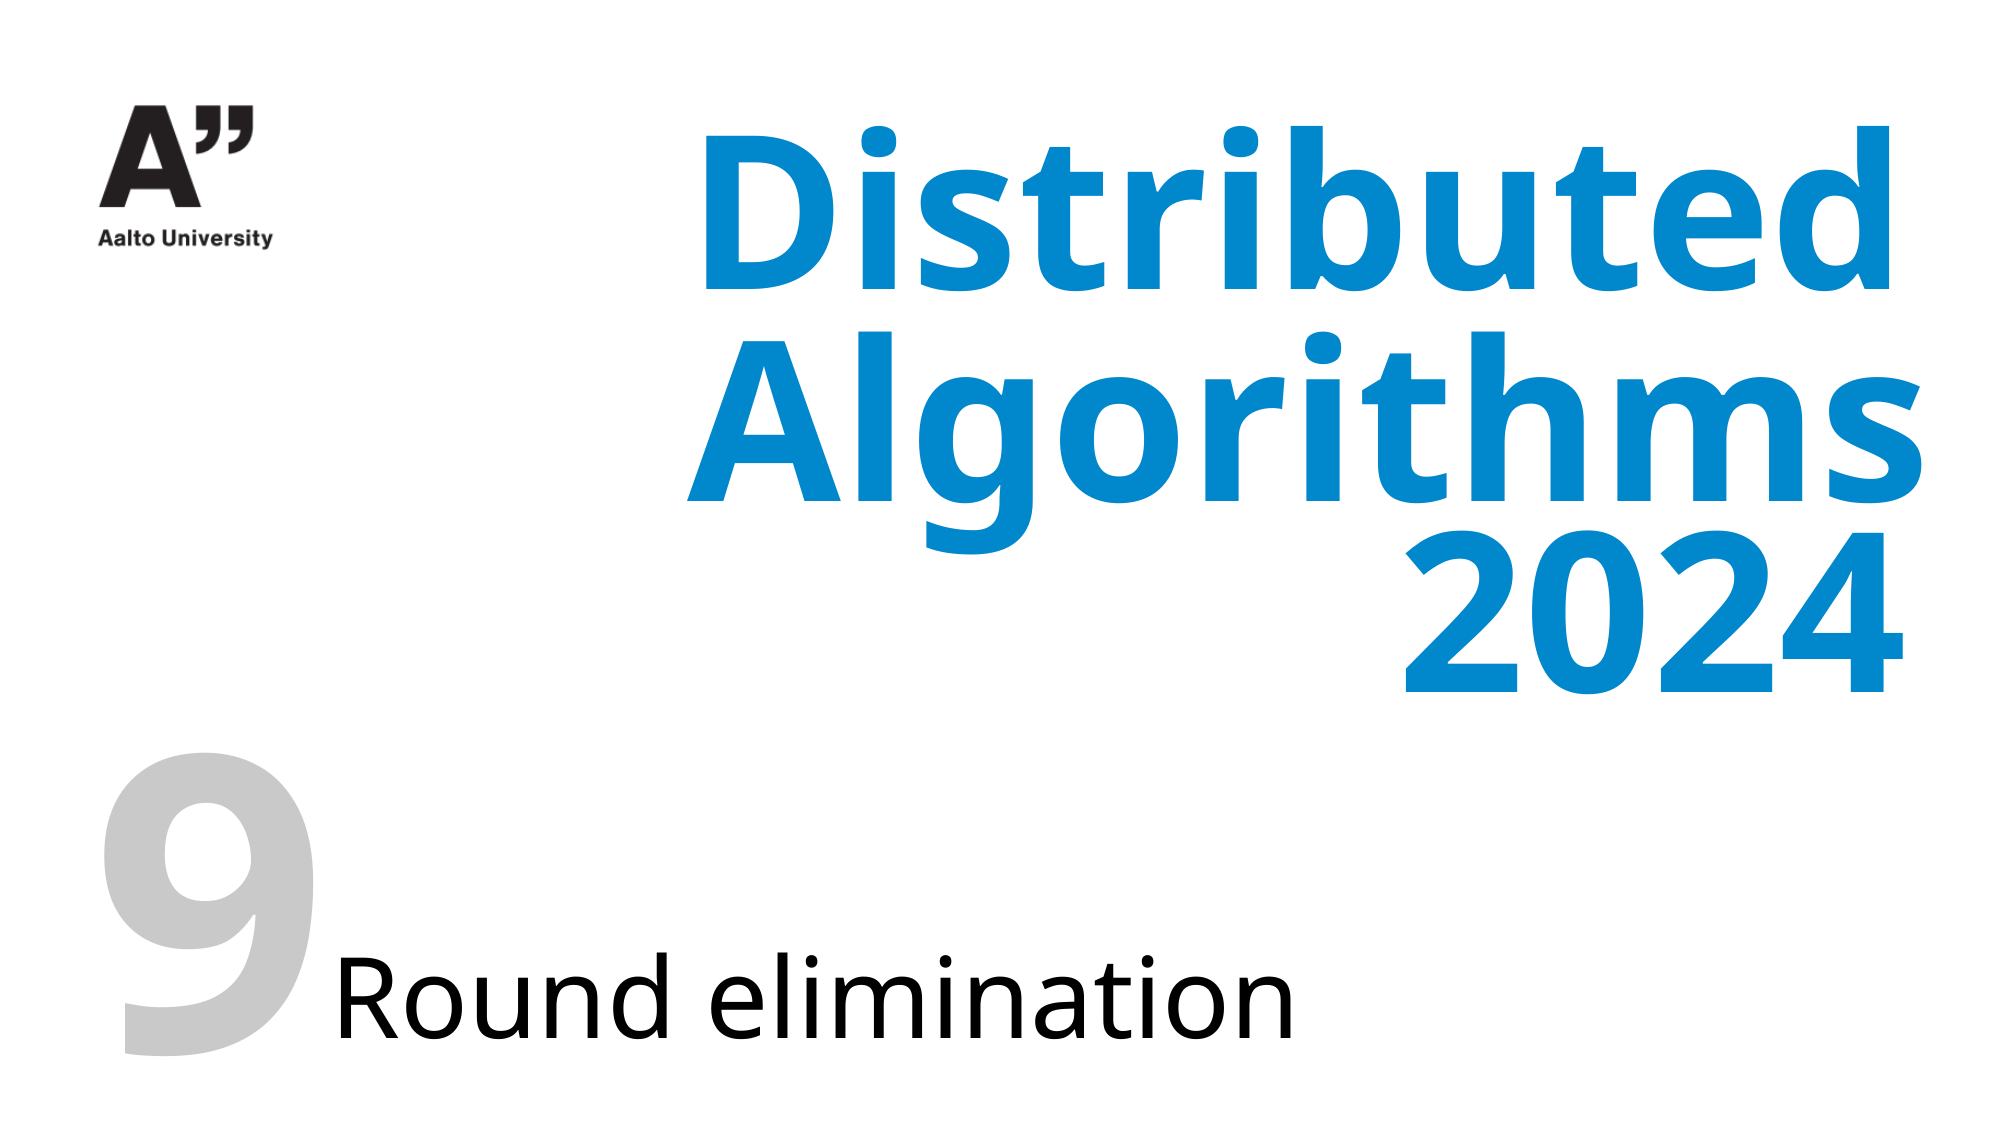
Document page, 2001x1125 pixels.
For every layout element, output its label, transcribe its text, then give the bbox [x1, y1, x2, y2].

text_box 2024 [1397, 499, 1852, 712]
text_box 9 [91, 694, 288, 1081]
title Distributed Algorithms [687, 21, 1972, 545]
picture [0, 3, 373, 350]
text_box Round elimination [330, 690, 1913, 1063]
